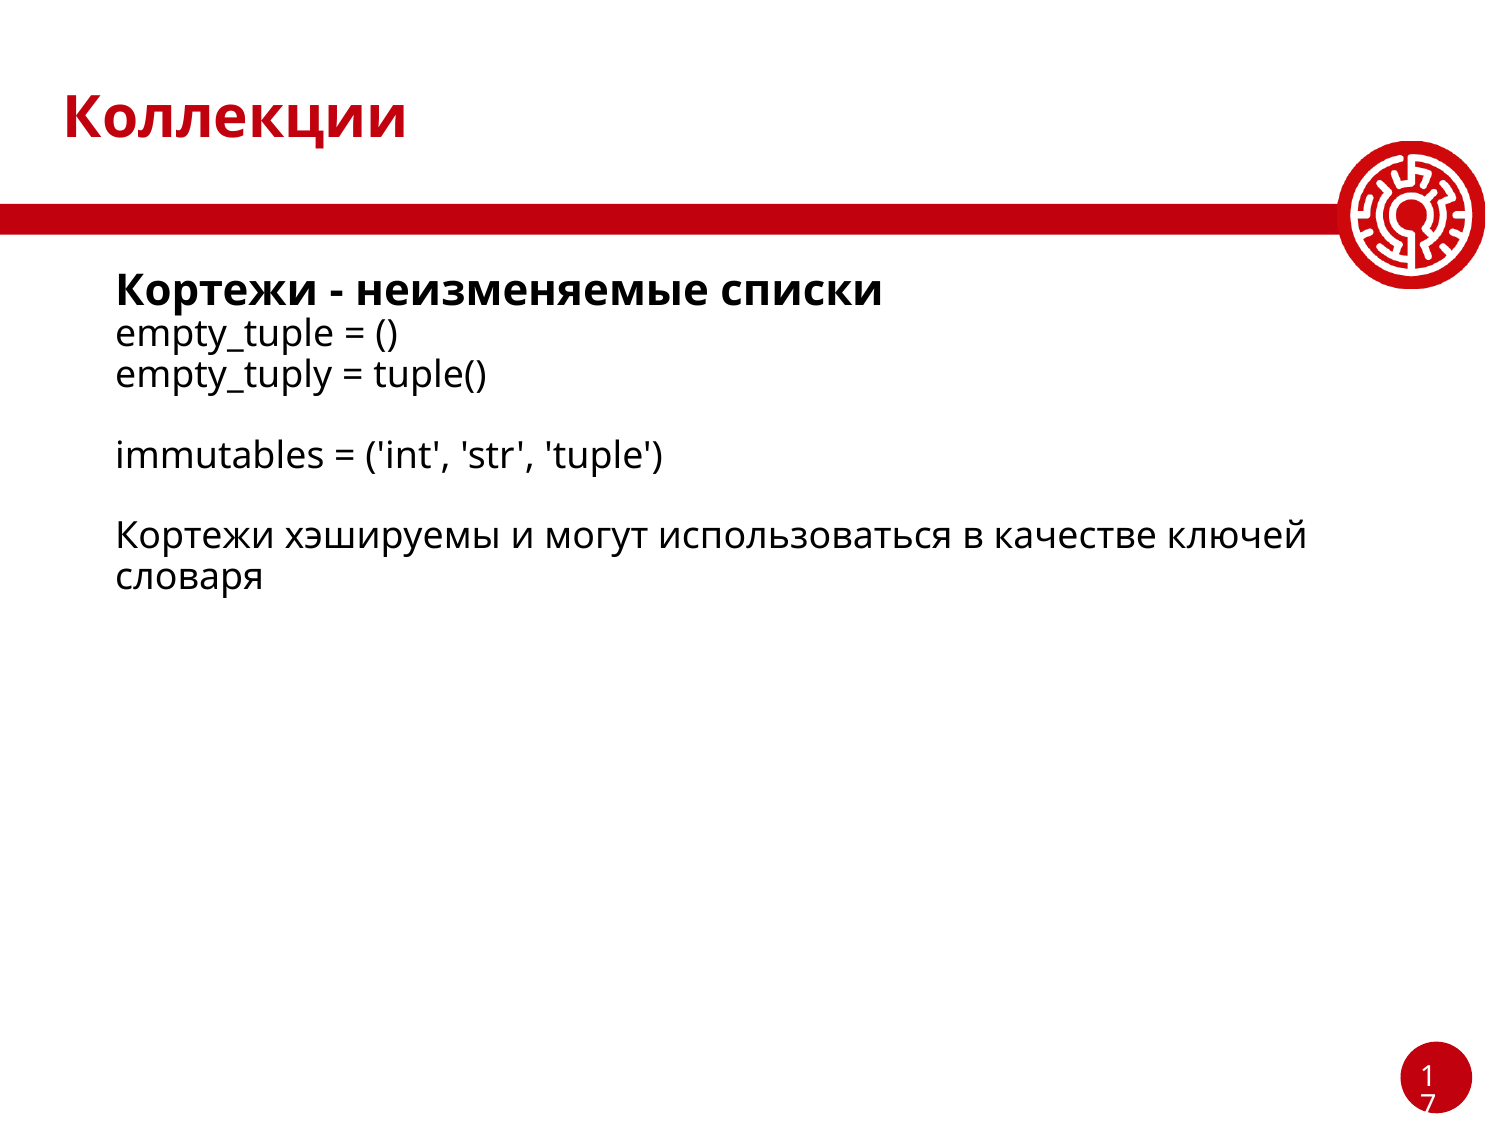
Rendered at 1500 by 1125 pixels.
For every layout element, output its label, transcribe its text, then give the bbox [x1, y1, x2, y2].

list Кортежи - неизменяемые списки empty_tuple = () empty_tuply = tuple() immutables = ('int', 'str', 'tuple') Кортежи хэшируемы и могут использоваться в качестве ключей словаря [100, 259, 1336, 1048]
title Коллекции [47, 42, 1281, 185]
picture [1337, 141, 1485, 289]
slide_number ‹#› [1404, 1047, 1468, 1108]
